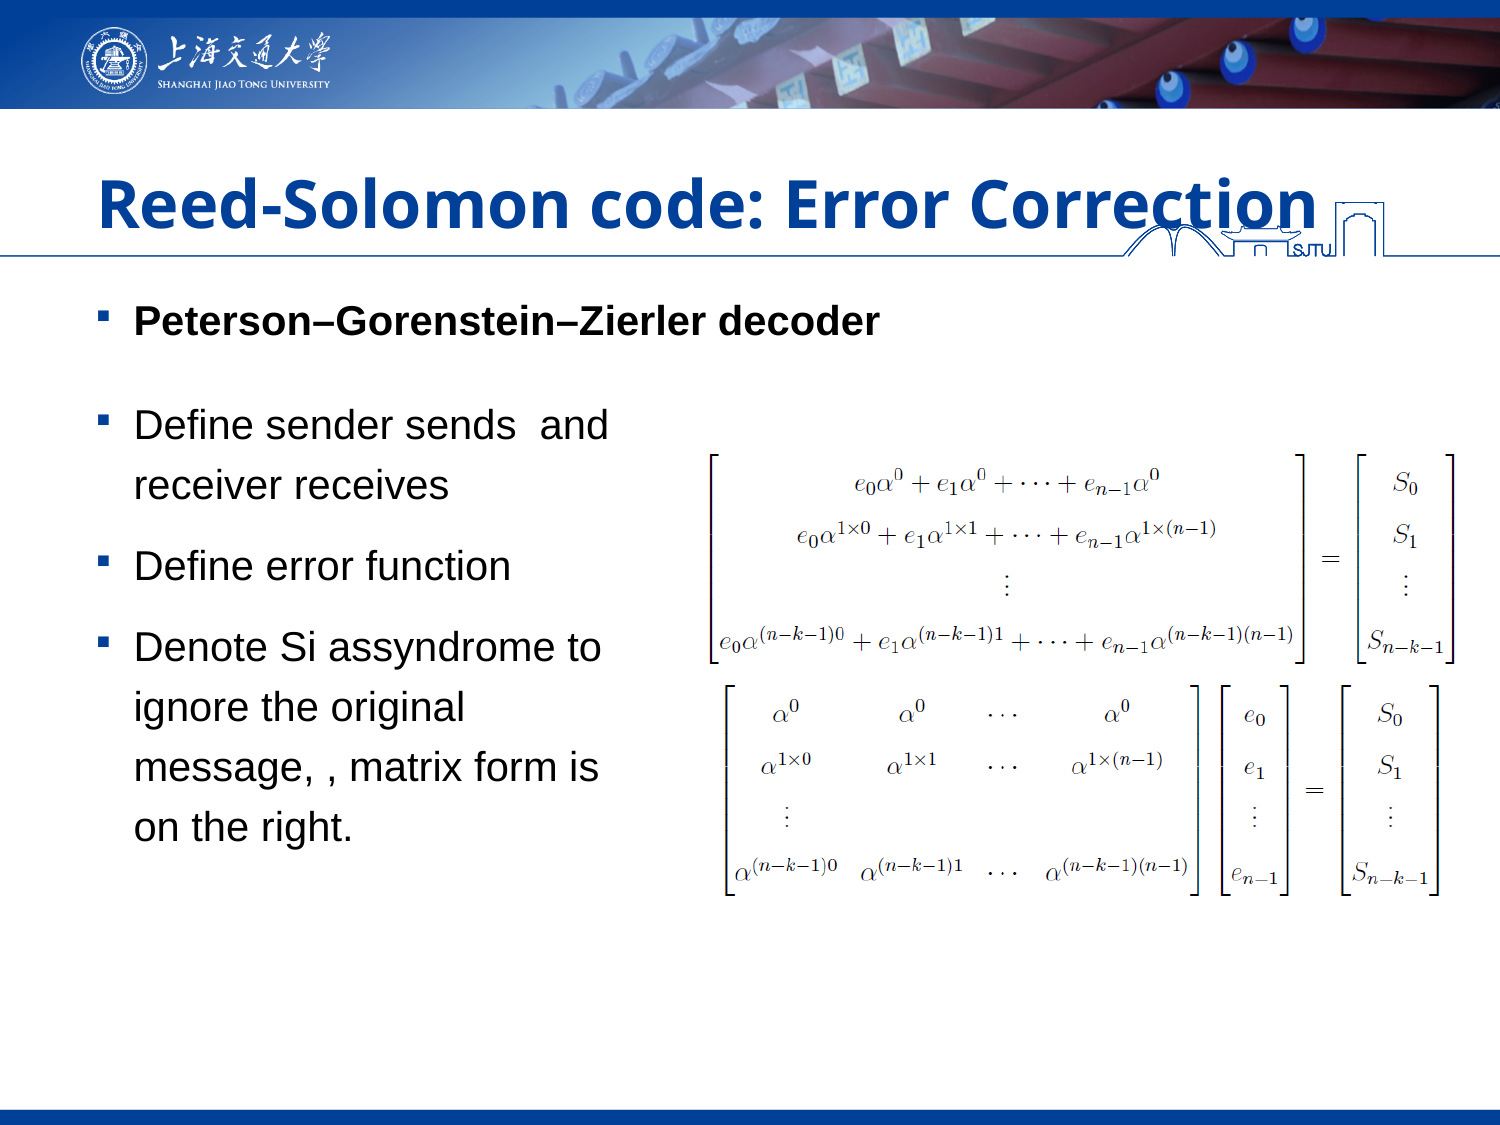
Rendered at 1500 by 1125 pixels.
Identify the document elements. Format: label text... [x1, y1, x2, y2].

picture [682, 443, 1500, 917]
title Reed-Solomon code: Error Correction [81, 159, 1455, 254]
picture [0, 18, 1500, 109]
list Peterson–Gorenstein–Zierler decoder [81, 276, 1455, 1084]
